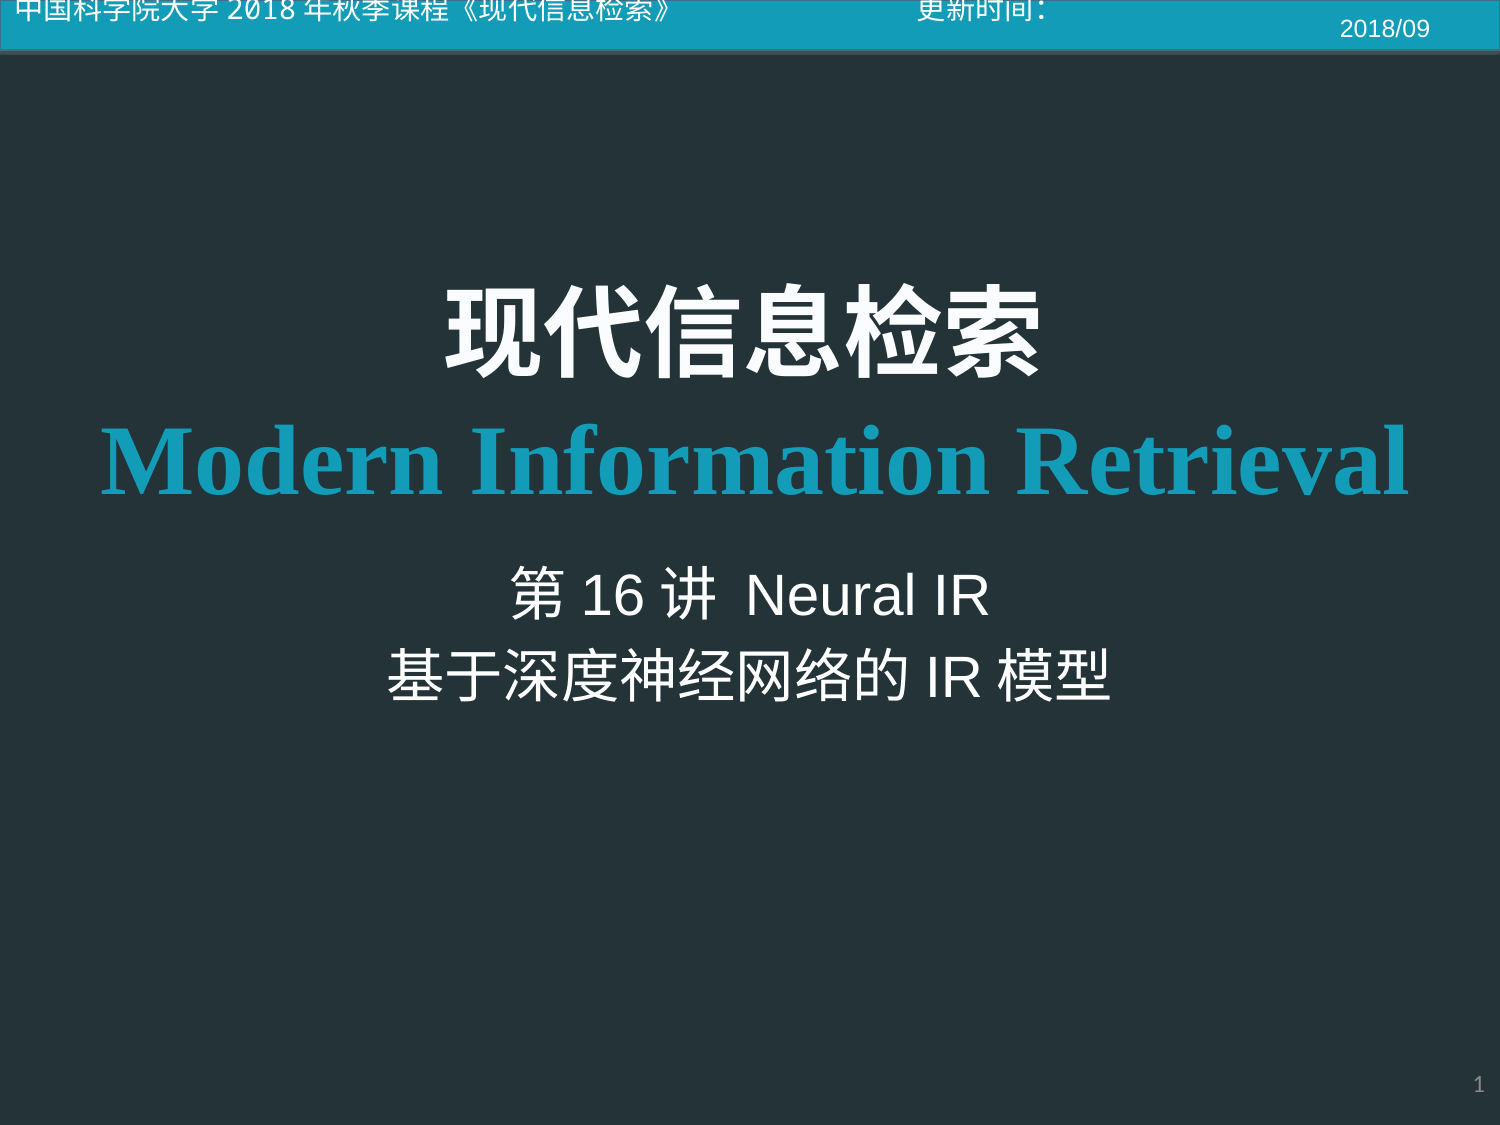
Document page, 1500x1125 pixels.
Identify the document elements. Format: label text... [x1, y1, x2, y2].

subtitle 第16讲 Neural IR 基于深度神经网络的IR模型 [224, 549, 1276, 726]
text_box 2018/09 [1325, 4, 1500, 50]
slide_number 1 [1149, 1062, 1500, 1103]
